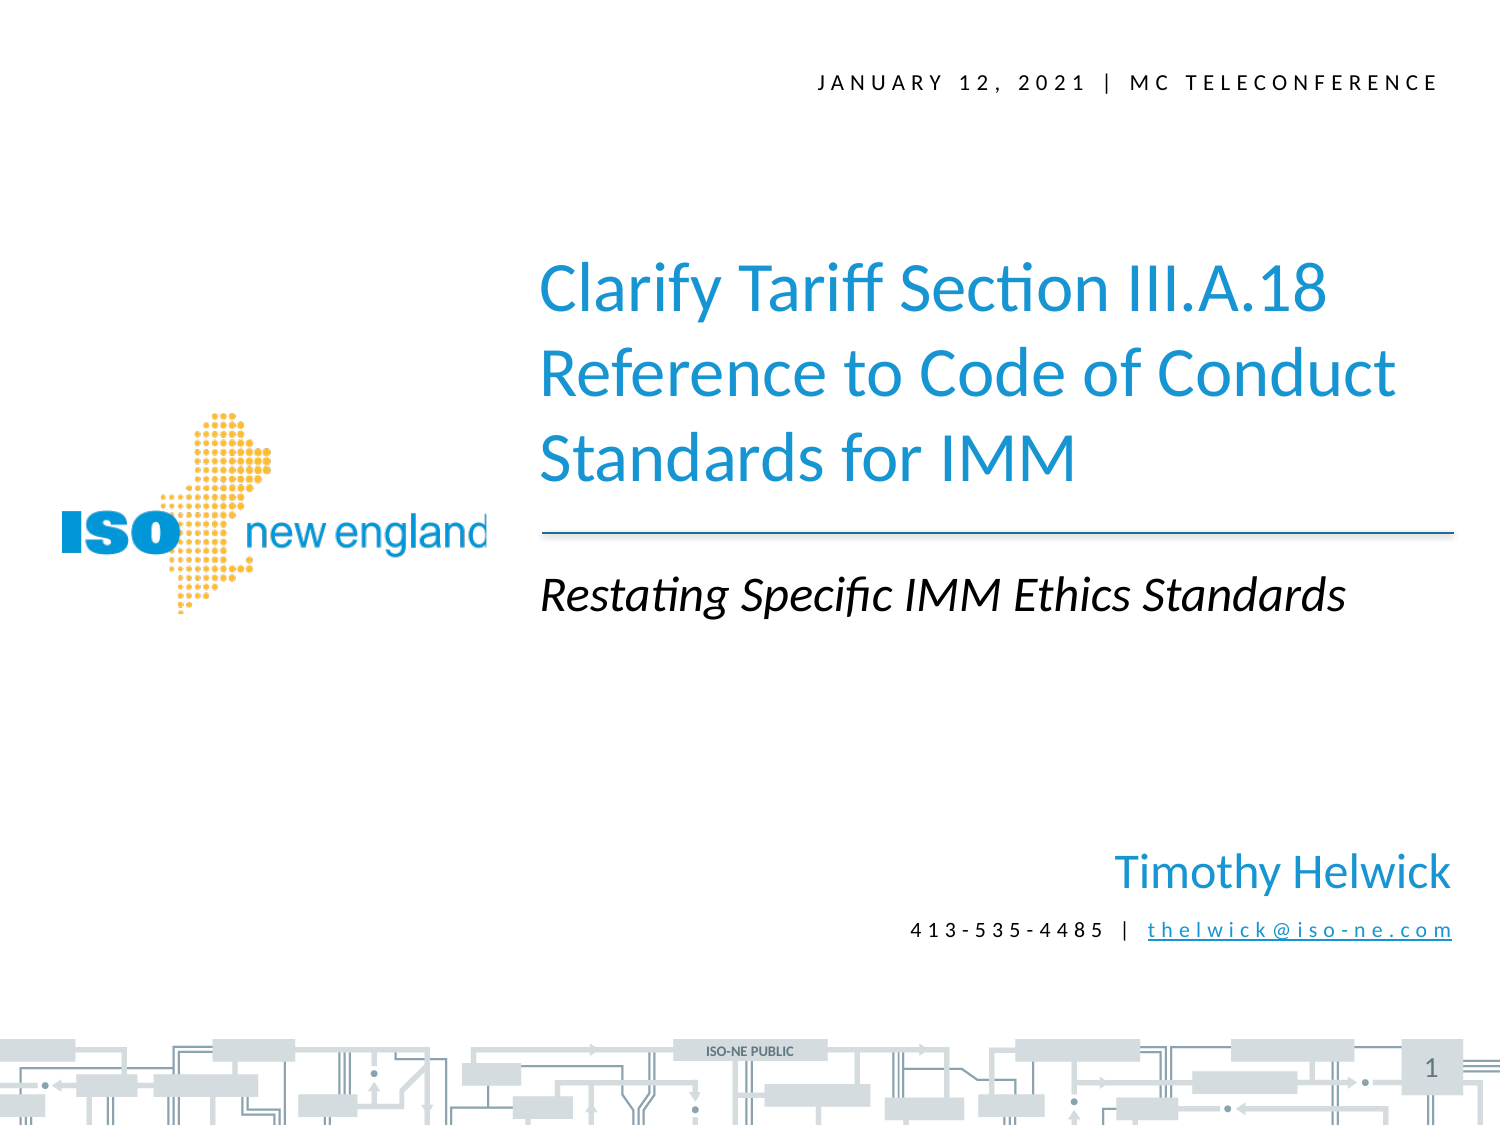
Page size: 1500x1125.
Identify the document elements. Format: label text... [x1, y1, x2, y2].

list Timothy Helwick [539, 838, 1452, 902]
list Clarify Tariff Section III.A.18 Reference to Code of Conduct Standards for IMM [539, 237, 1475, 496]
picture [0, 1031, 1500, 1125]
list January 12, 2021 | MC Teleconference [518, 37, 1452, 125]
slide_number 1 [1400, 1044, 1463, 1088]
list Restating Specific IMM Ethics Standards [539, 561, 1488, 813]
list 413-535-4485 | thelwick@iso-ne.com [539, 915, 1452, 979]
